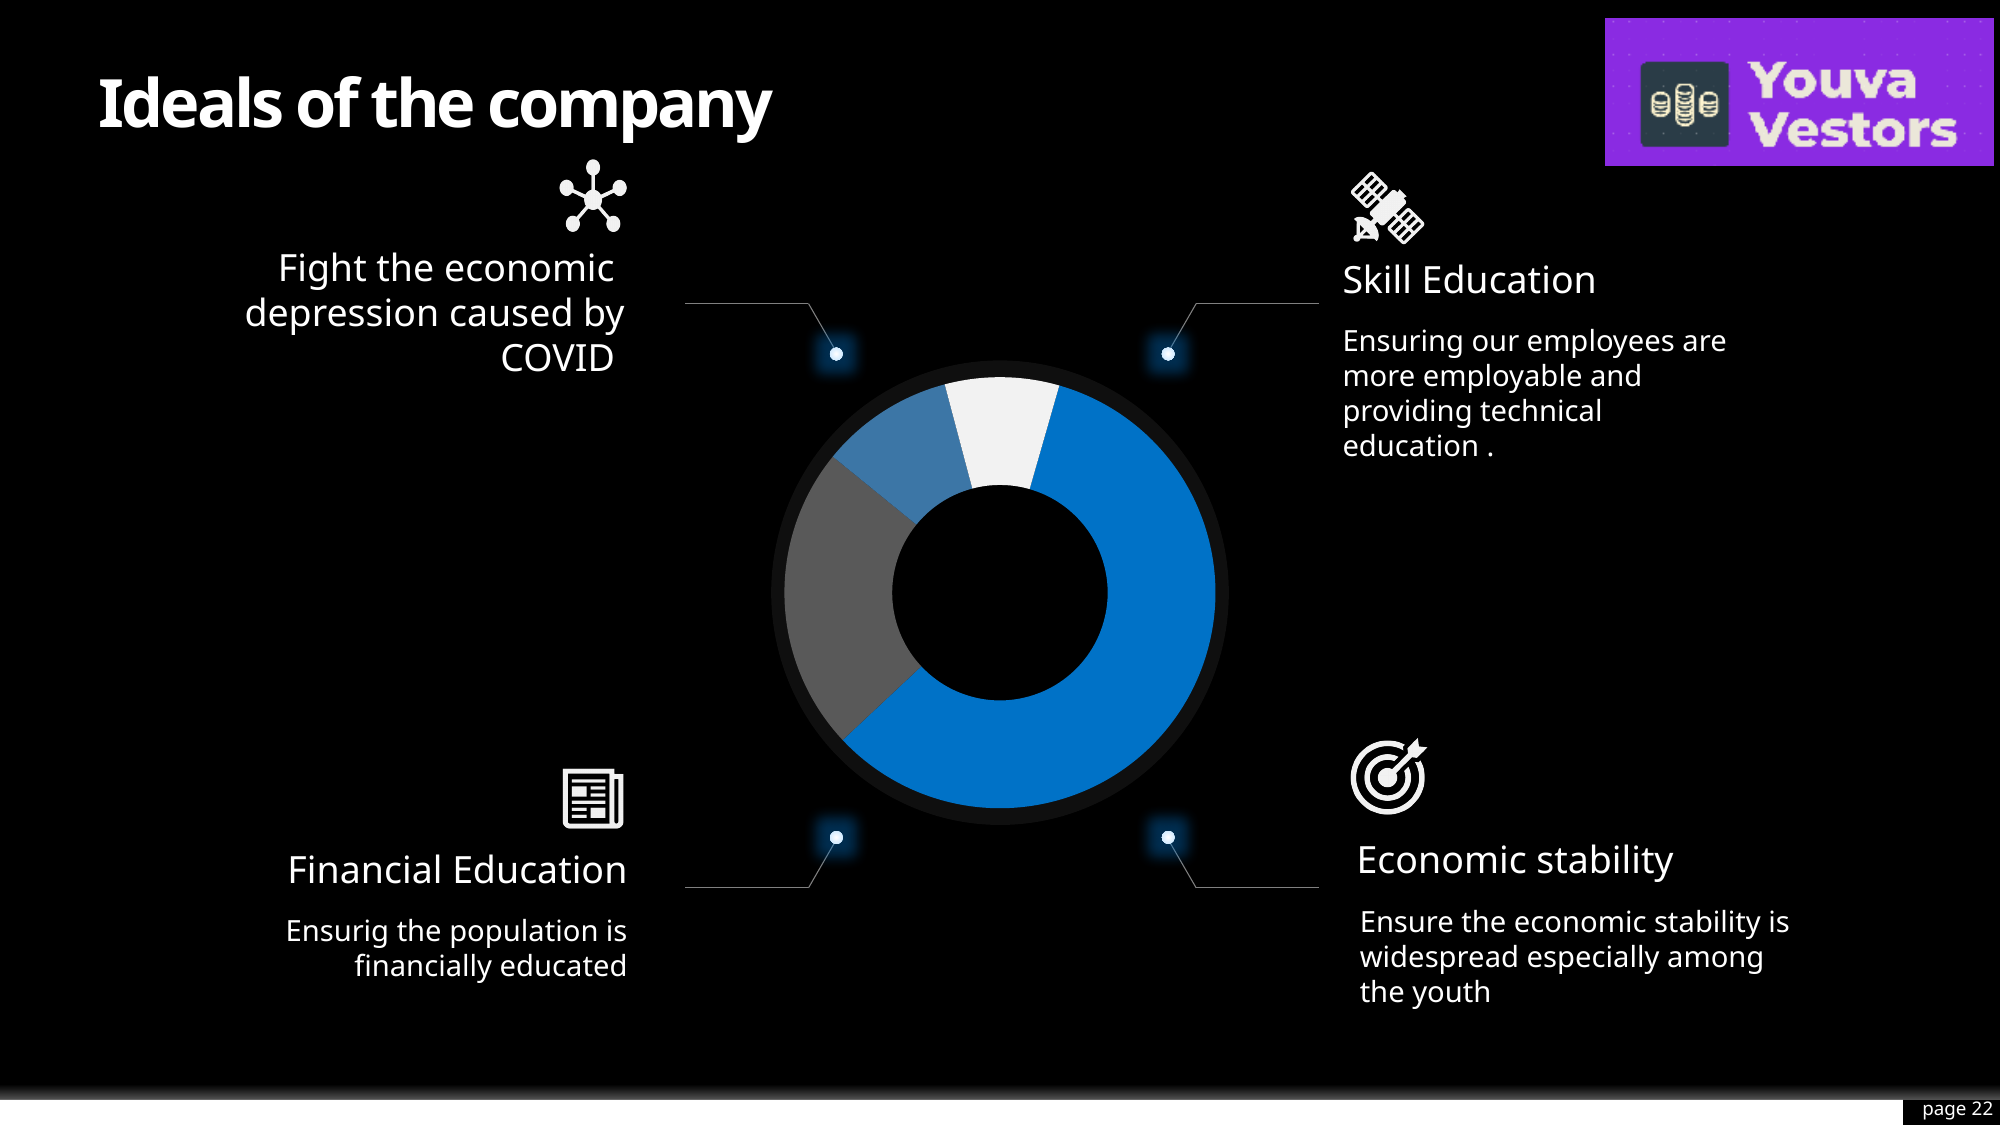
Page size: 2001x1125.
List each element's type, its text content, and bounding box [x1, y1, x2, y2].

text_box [1342, 729, 1799, 1052]
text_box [1342, 168, 1735, 441]
chart [772, 368, 1228, 818]
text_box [1161, 831, 1320, 892]
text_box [685, 299, 843, 361]
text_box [1161, 299, 1320, 361]
slide_number page 22 [1903, 1096, 1994, 1123]
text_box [232, 146, 636, 476]
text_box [685, 831, 843, 892]
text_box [201, 756, 636, 1031]
title Ideals of the company [98, 70, 1605, 142]
picture [1605, 18, 1994, 166]
